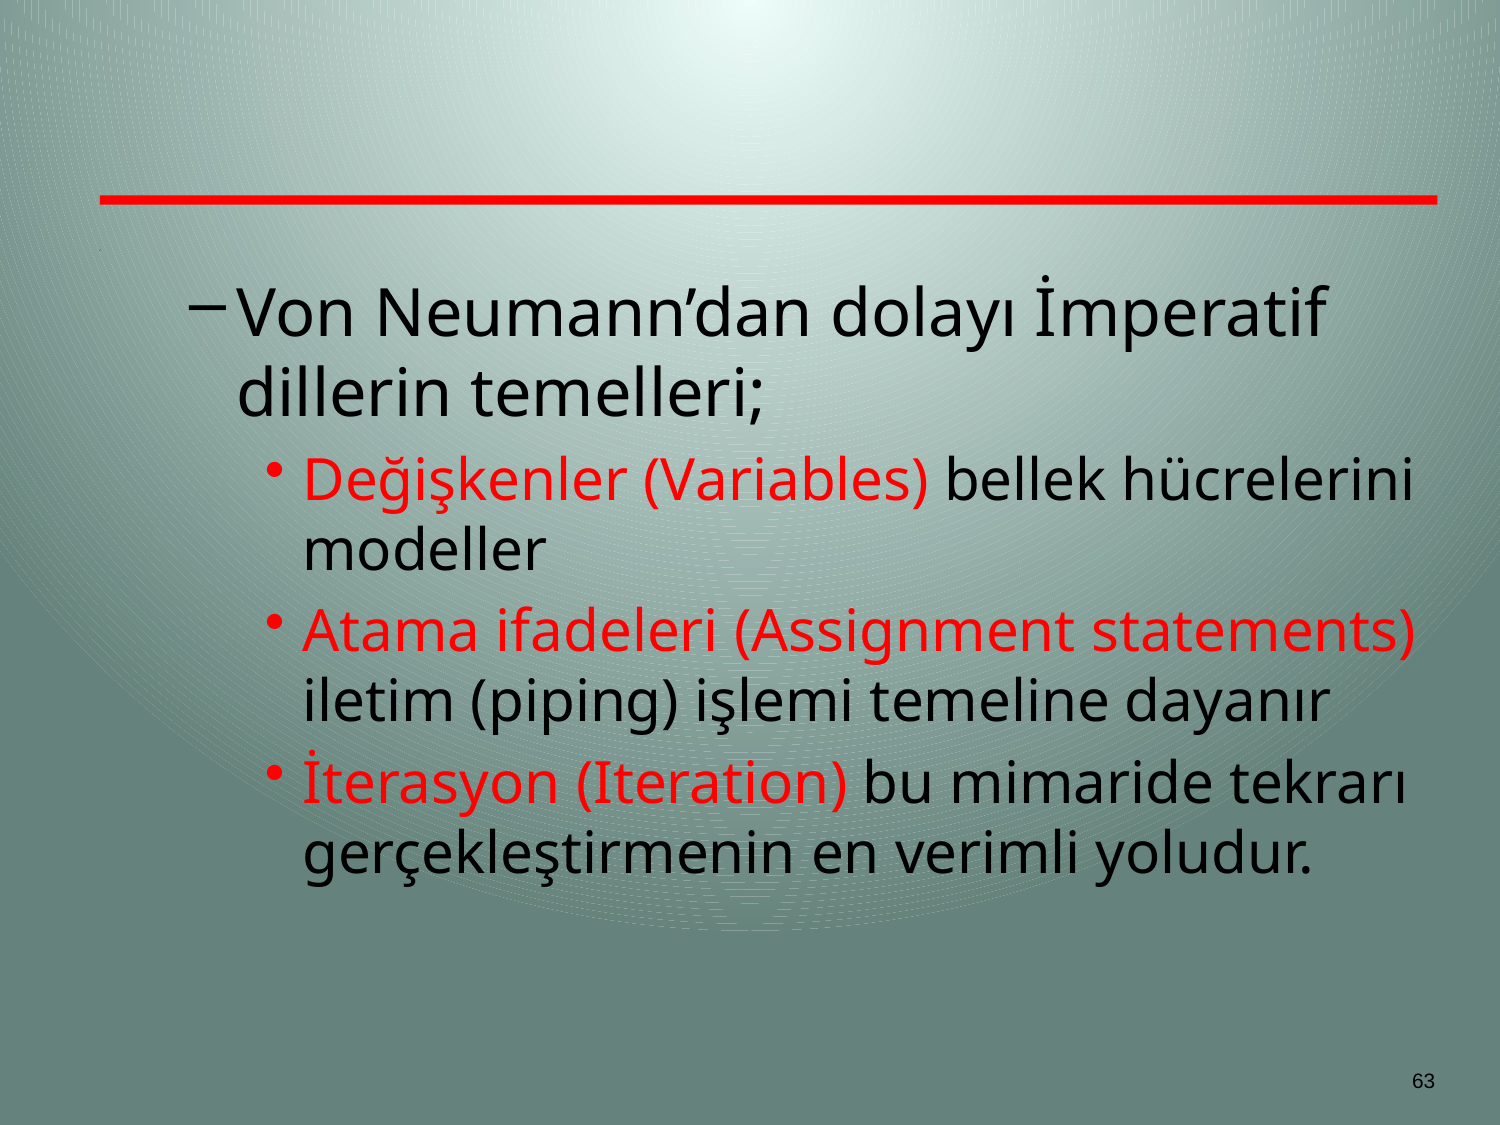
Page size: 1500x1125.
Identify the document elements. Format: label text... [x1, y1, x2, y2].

slide_number 63 [1137, 1025, 1450, 1100]
list Von Neumann’dan dolayı İmperatif dillerin temelleri; Değişkenler (Variables) bellek hücrelerini modeller Atama ifadeleri (Assignment statements) iletim (piping) işlemi temeline dayanır İterasyon (Iteration) bu mimaride tekrarı gerçekleştirmenin en verimli yoludur. [99, 262, 1438, 1013]
